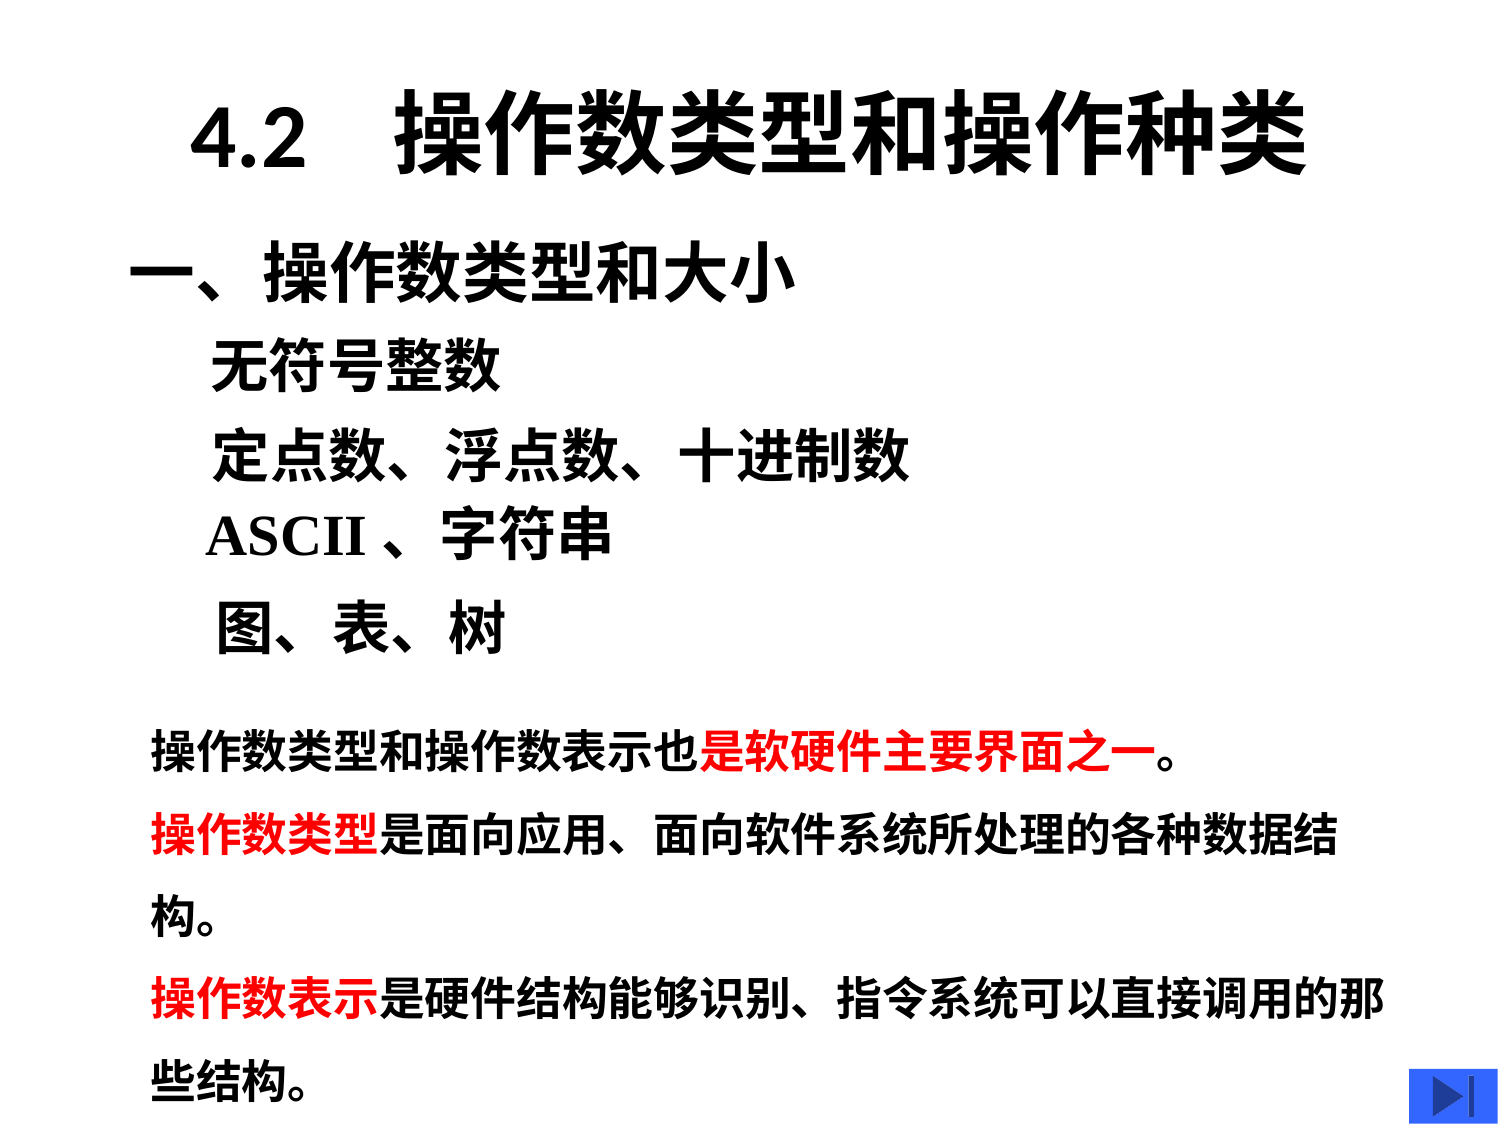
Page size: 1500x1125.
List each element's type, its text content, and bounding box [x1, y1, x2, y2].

text_box ASCII、字符串 [190, 489, 630, 575]
title 4.2 操作数类型和操作种类 [112, 37, 1388, 225]
text_box 图、表、树 [201, 583, 522, 669]
text_box 一、操作数类型和大小 [114, 223, 812, 319]
text_box [1409, 1068, 1498, 1124]
text_box 操作数类型和操作数表示也是软硬件主要界面之一。 操作数类型是面向应用、面向软件系统所处理的各种数据结构。 操作数表示是硬件结构能够识别、指令系统可以直接调用的那些结构。 [135, 687, 1434, 1115]
text_box 定点数、浮点数、十进制数 [197, 412, 926, 497]
text_box 无符号整数 [195, 322, 517, 407]
